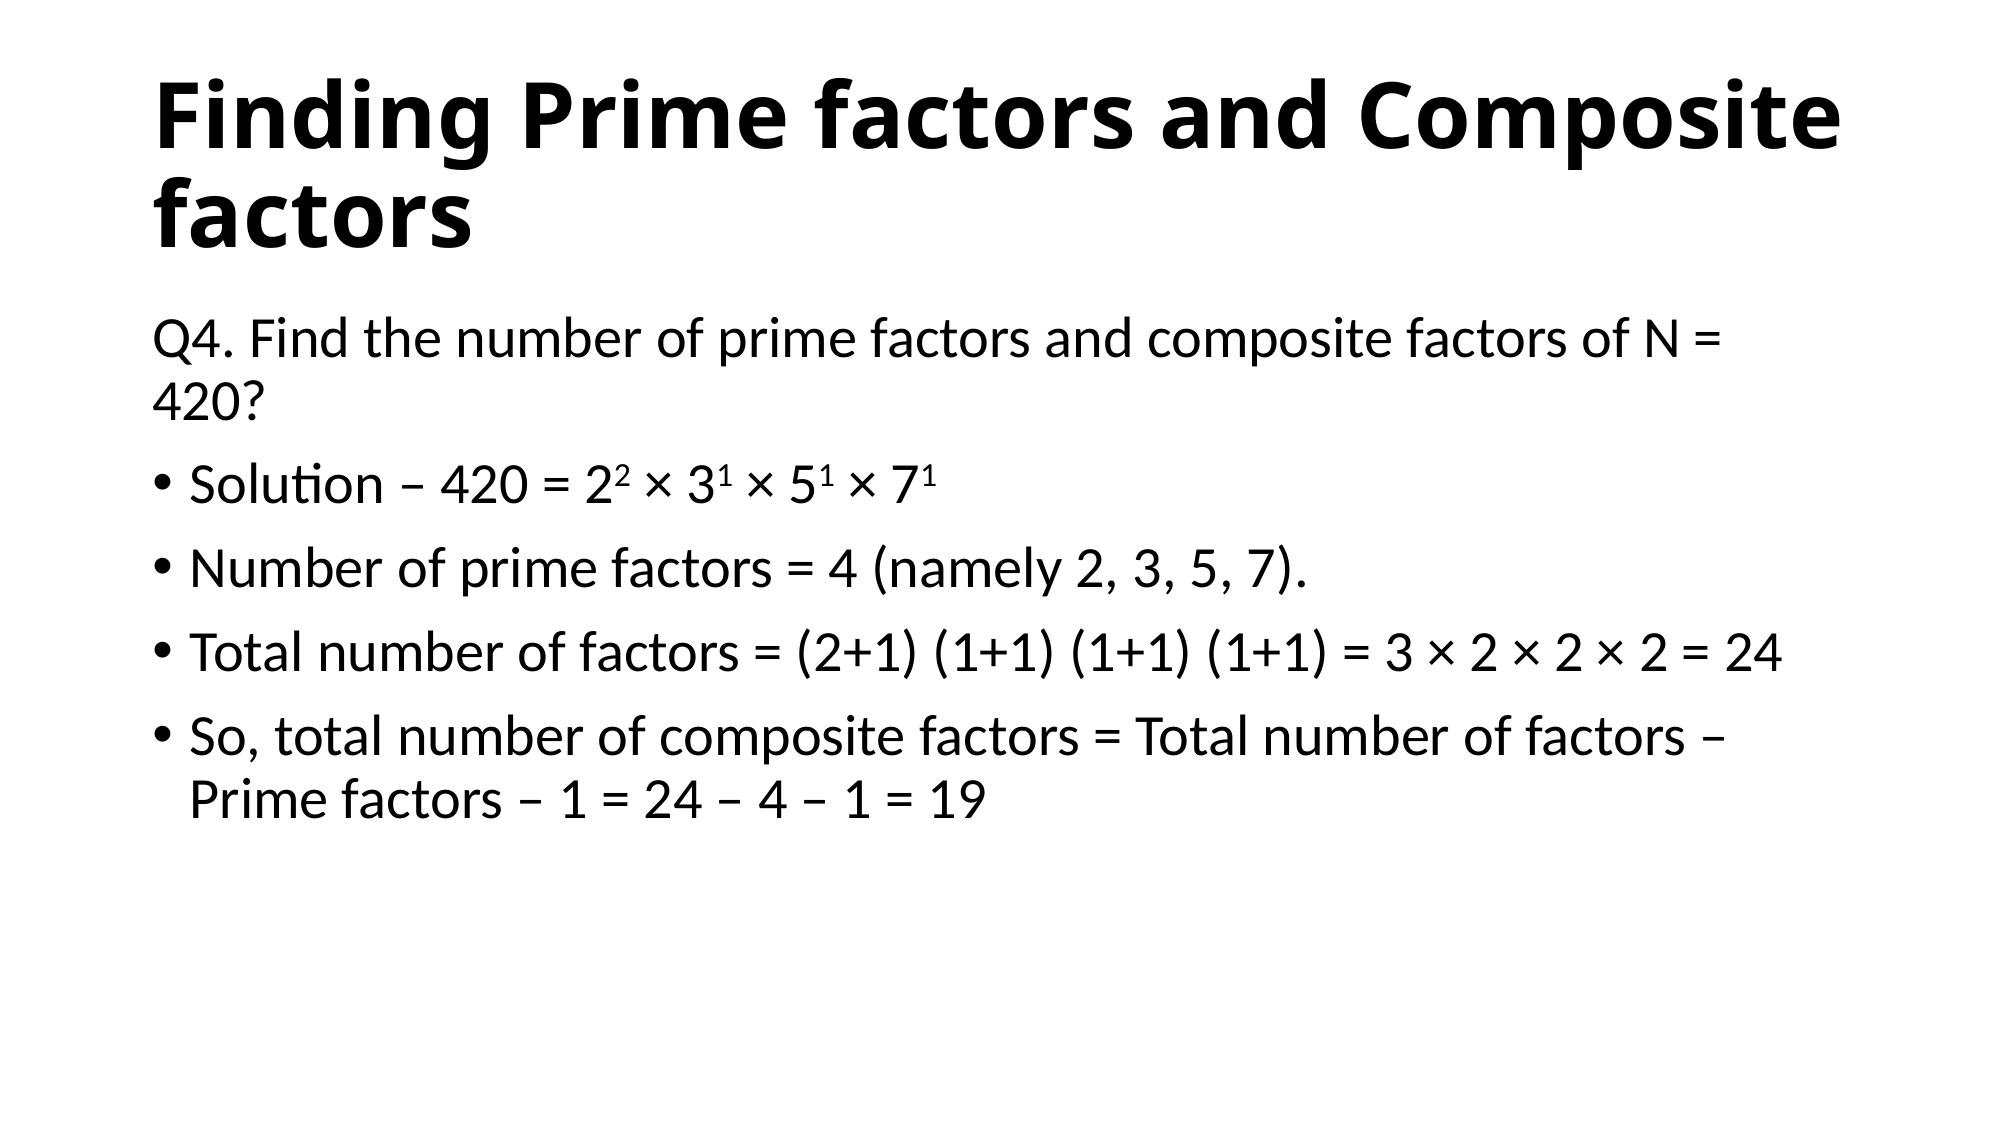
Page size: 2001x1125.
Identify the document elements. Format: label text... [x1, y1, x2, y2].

title Finding Prime factors and Composite factors [137, 59, 1863, 278]
list Q4. Find the number of prime factors and composite factors of N = 420? Solution – 420 = 22 × 31 × 51 × 71 Number of prime factors = 4 (namely 2, 3, 5, 7). Total number of factors = (2+1) (1+1) (1+1) (1+1) = 3 × 2 × 2 × 2 = 24 So, total number of composite factors = Total number of factors – Prime factors – 1 = 24 – 4 – 1 = 19 [137, 299, 1863, 1014]
